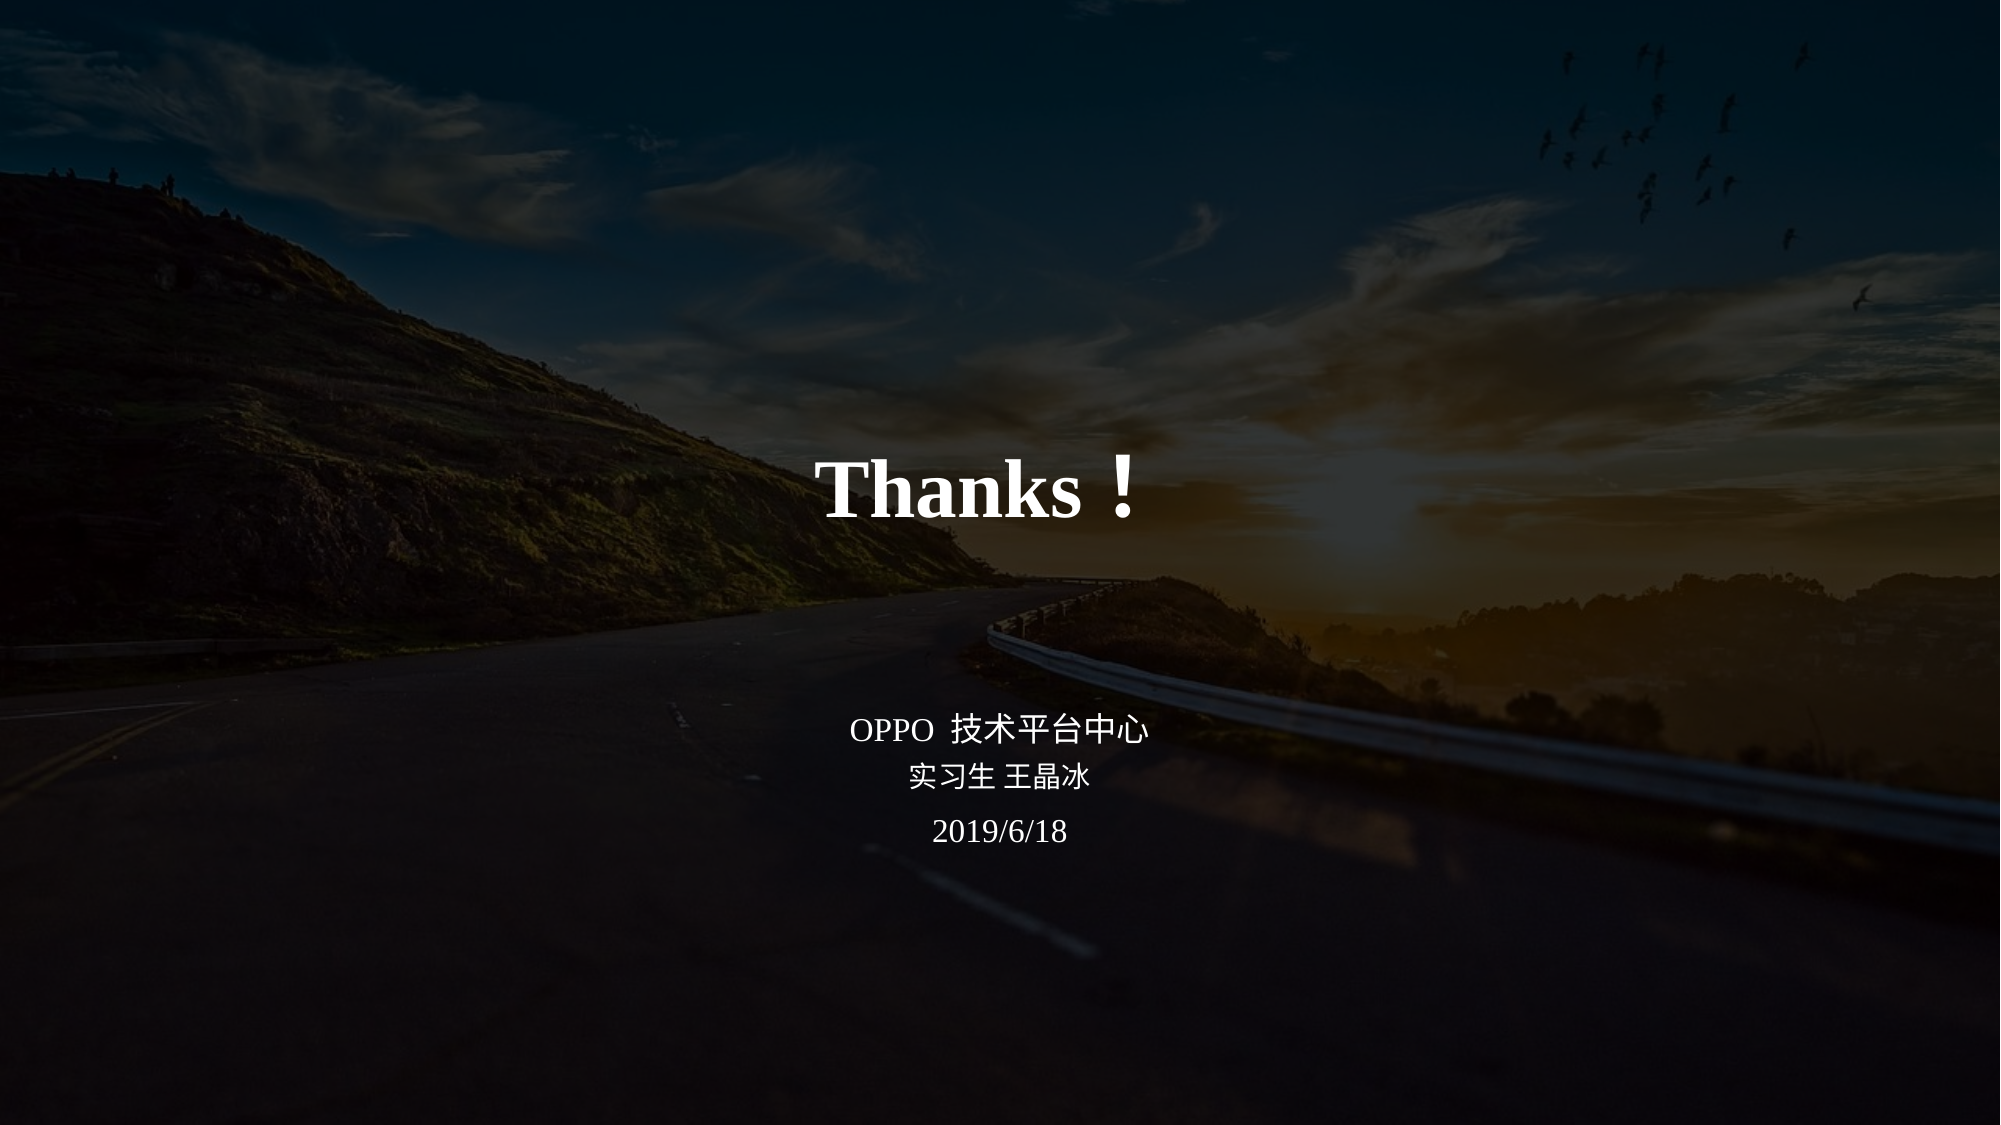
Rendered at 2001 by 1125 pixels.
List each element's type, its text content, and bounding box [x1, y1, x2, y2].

text_box 2019/6/18 [554, 806, 1445, 858]
title Thanks！ [554, 376, 1445, 643]
list OPPO 技术平台中心 [554, 706, 1445, 756]
list 实习生 王晶冰 [554, 756, 1445, 806]
picture [0, 0, 2000, 1125]
